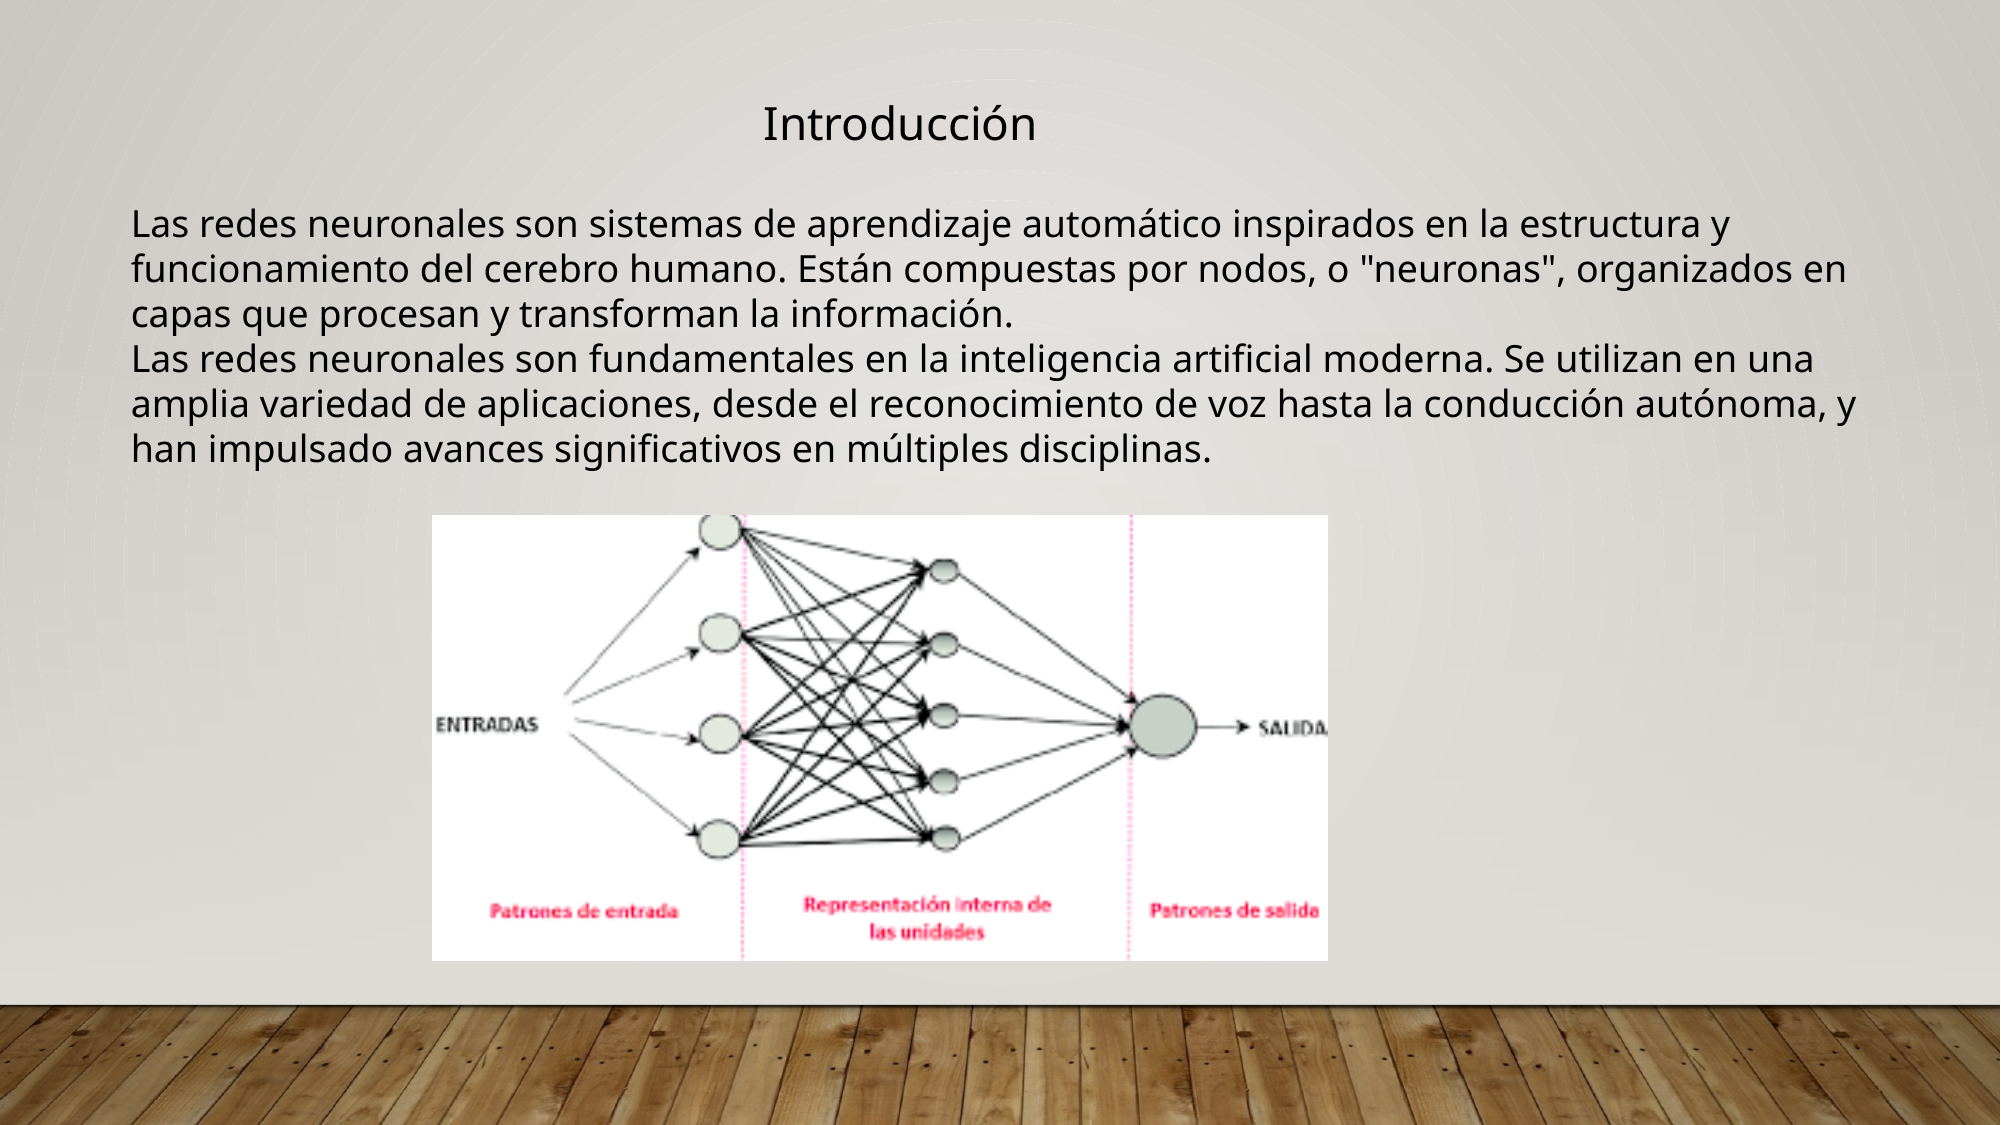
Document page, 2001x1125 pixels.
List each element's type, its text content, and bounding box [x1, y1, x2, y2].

picture [0, 1005, 2000, 1125]
text_box Las redes neuronales son sistemas de aprendizaje automático inspirados en la estructura y funcionamiento del cerebro humano. Están compuestas por nodos, o "neuronas", organizados en capas que procesan y transforman la información. Las redes neuronales son fundamentales en la inteligencia artificial moderna. Se utilizan en una amplia variedad de aplicaciones, desde el reconocimiento de voz hasta la conducción autónoma, y han impulsado avances significativos en múltiples disciplinas. [116, 192, 1884, 478]
picture [432, 515, 1328, 961]
text_box Introducción [748, 86, 1053, 157]
